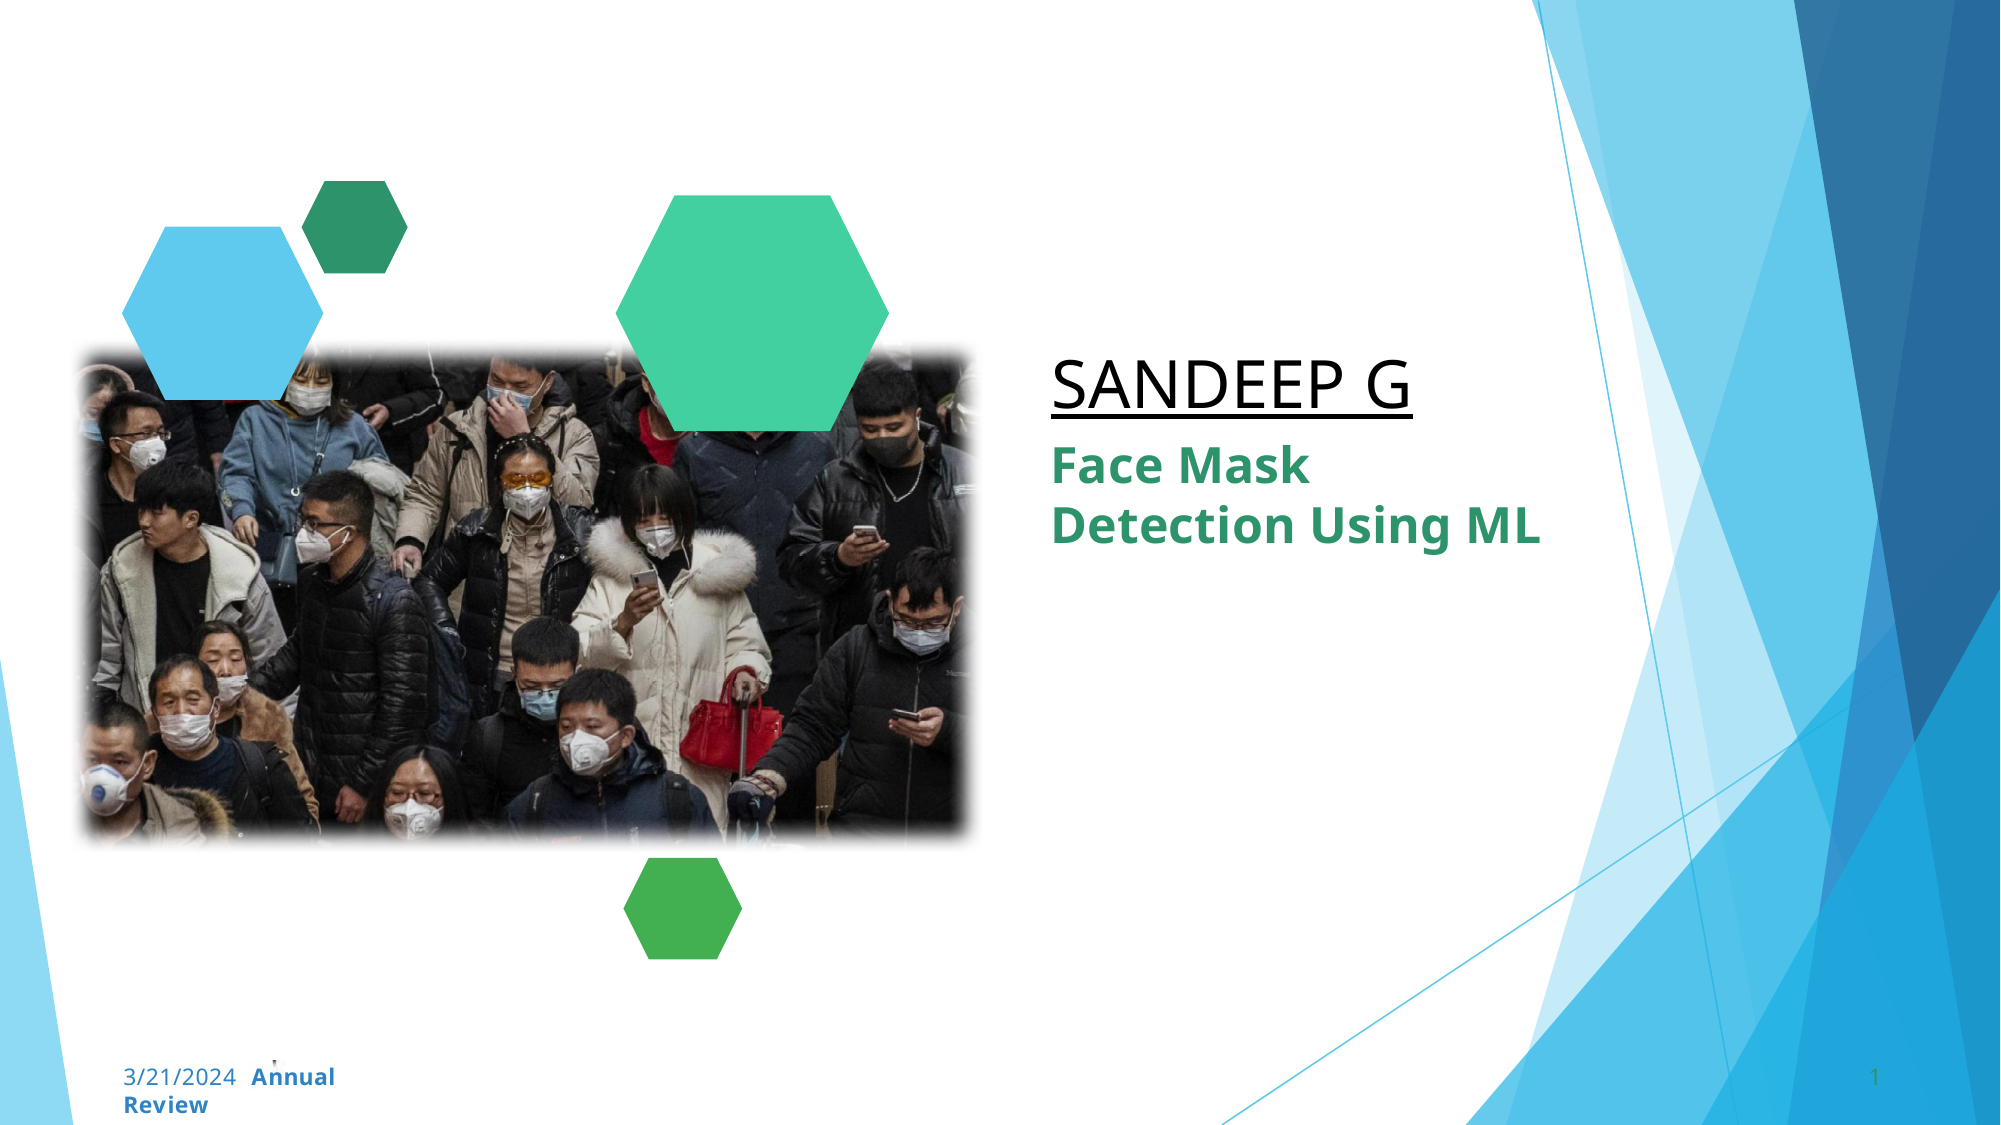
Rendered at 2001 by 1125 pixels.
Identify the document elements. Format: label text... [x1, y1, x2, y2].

picture [110, 1060, 463, 1094]
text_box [121, 180, 408, 401]
text_box [615, 195, 890, 337]
text_box 3/21/2024 Annual Review [121, 1103, 417, 1118]
title SANDEEP G [985, 339, 1476, 530]
text_box [623, 861, 743, 960]
slide_number 1 [1862, 1061, 1888, 1125]
picture [69, 338, 984, 853]
text_box Face Mask Detection Using ML [1048, 431, 1547, 554]
